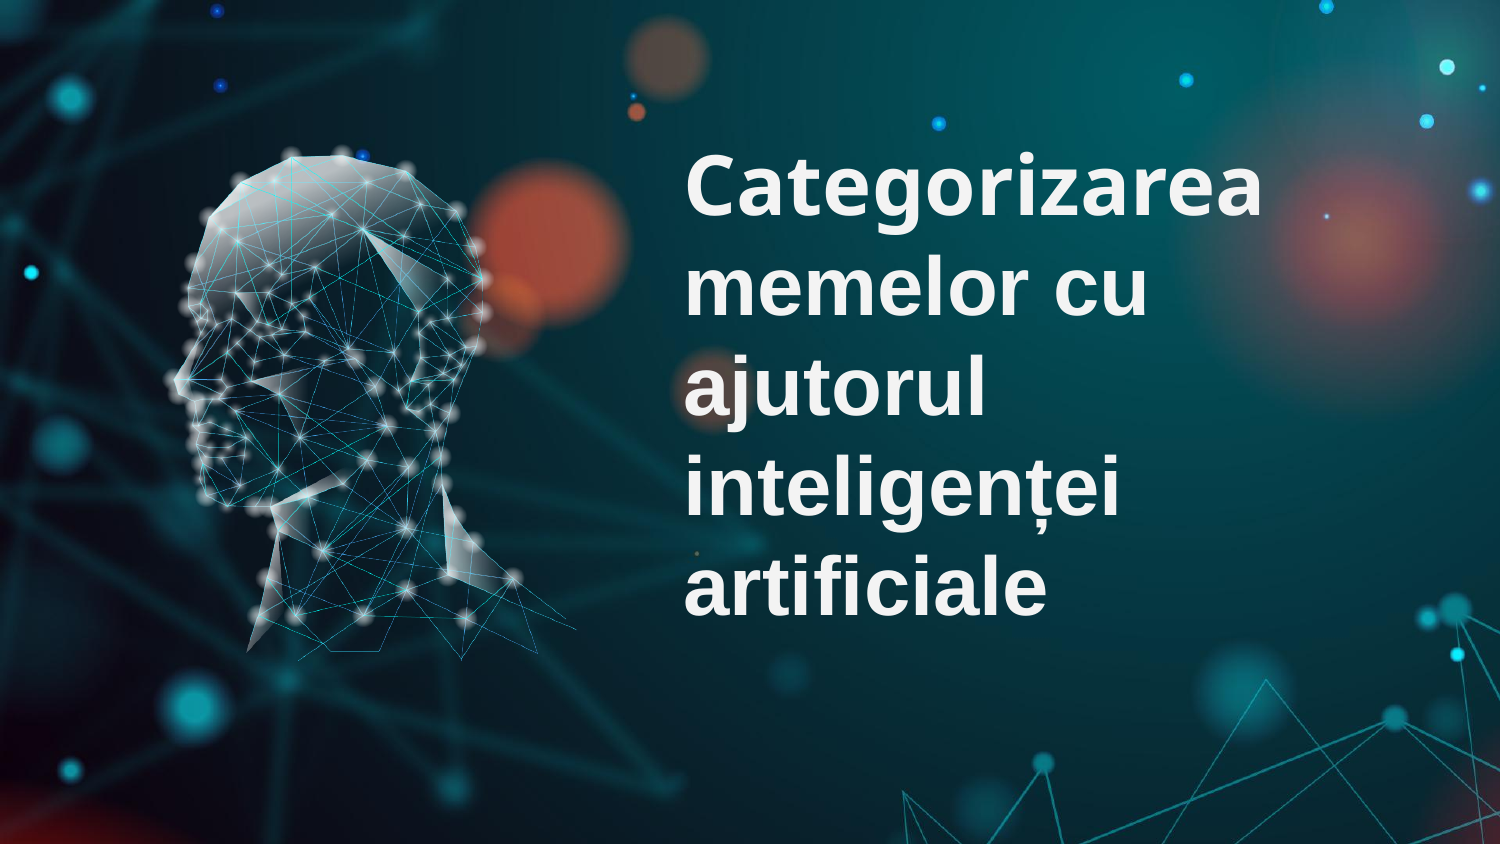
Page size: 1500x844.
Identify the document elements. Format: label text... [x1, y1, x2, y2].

picture [1490, 679, 1500, 701]
picture [657, 239, 662, 256]
picture [0, 0, 1500, 844]
picture [1463, 552, 1474, 556]
picture [1426, 552, 1436, 556]
title Categorizarea memelor cu ajutorul inteligenței artificiale [668, 139, 1422, 648]
picture [625, 89, 630, 100]
picture [1011, 802, 1018, 812]
picture [645, 189, 649, 206]
picture [997, 820, 1006, 831]
picture [1437, 589, 1444, 595]
picture [1438, 564, 1449, 571]
